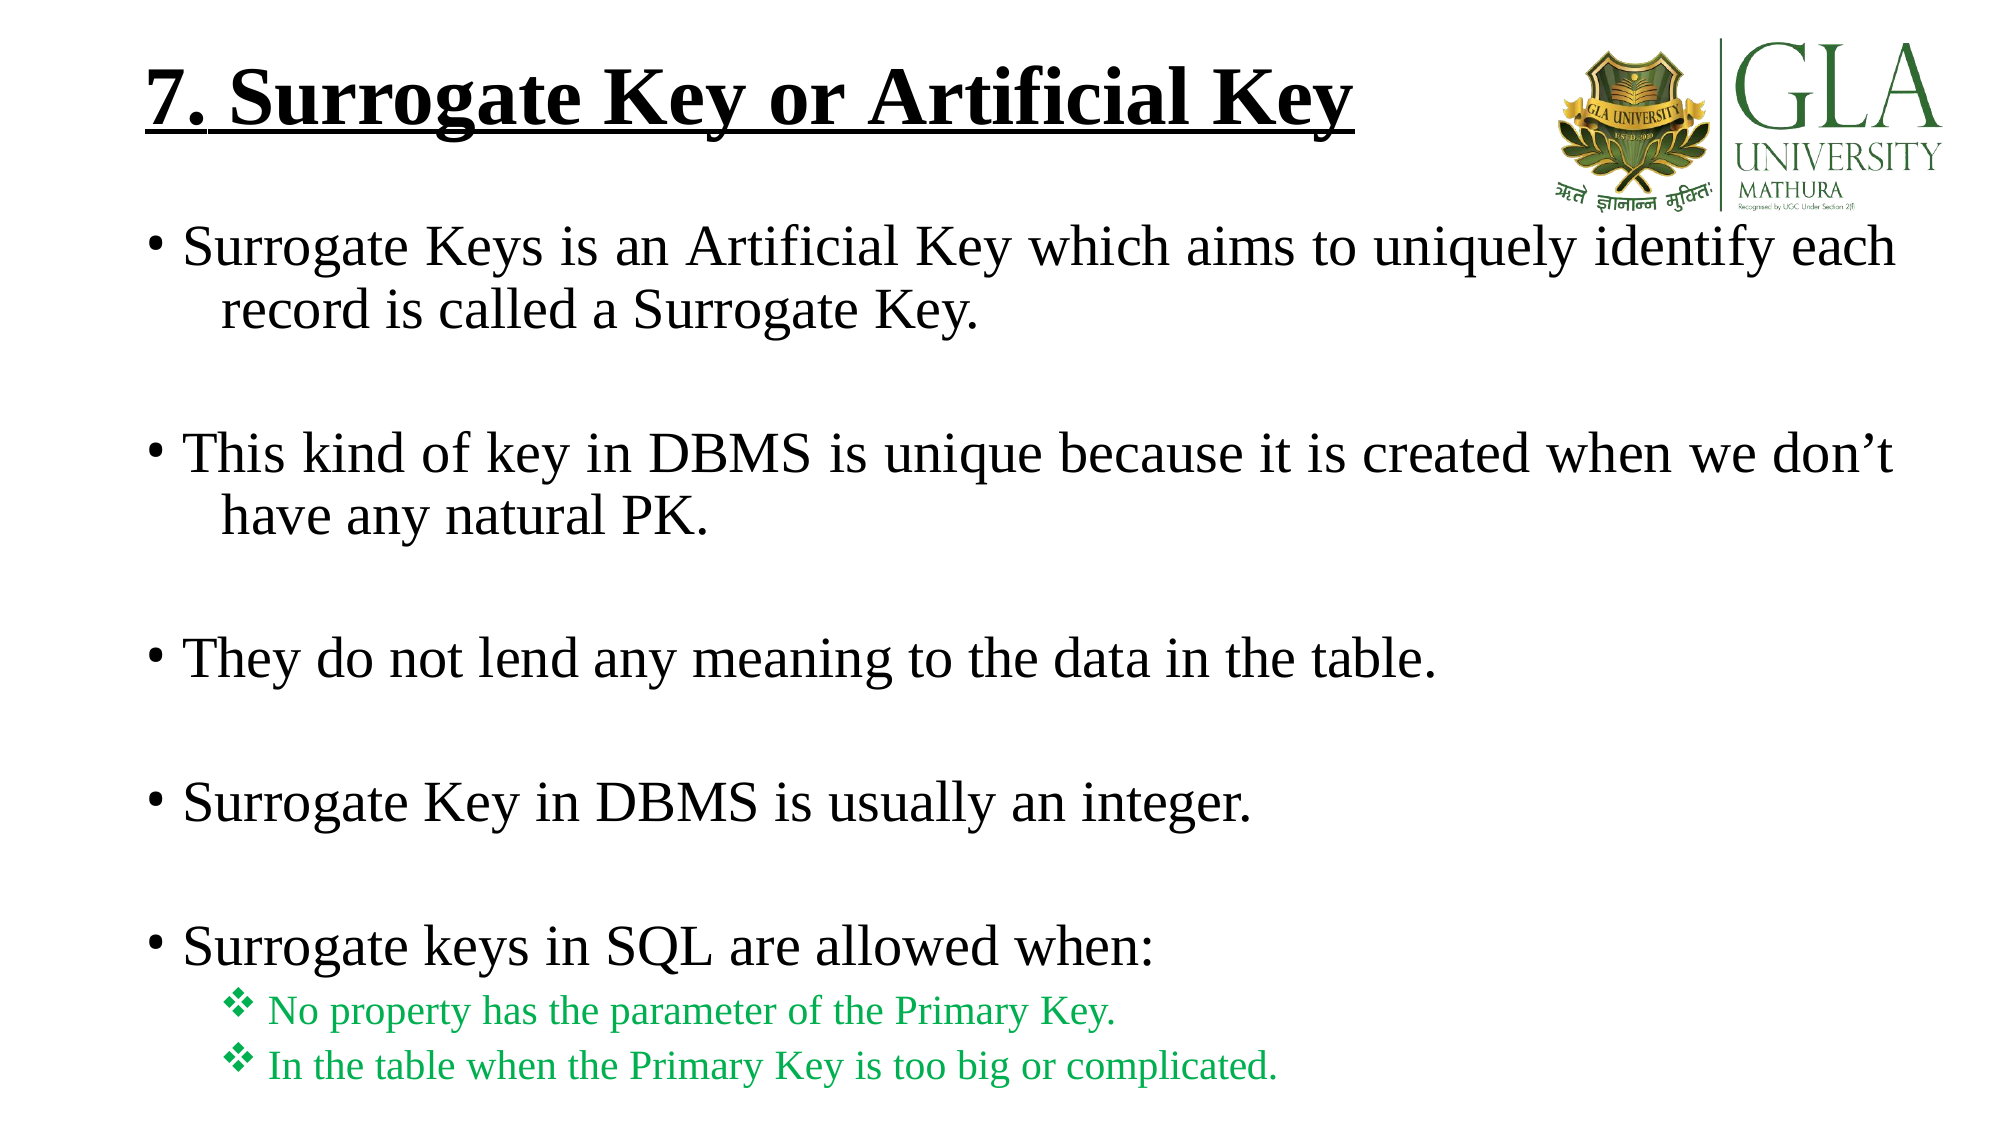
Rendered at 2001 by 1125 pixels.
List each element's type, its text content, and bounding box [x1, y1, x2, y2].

title 7. Surrogate Key or Artificial Key [114, 39, 1477, 230]
picture [1555, 38, 1944, 214]
text_box Surrogate Keys is an Artificial Key which aims to uniquely identify each record is called a Surrogate Key. This kind of key in DBMS is unique because it is created when we don’t have any natural PK. They do not lend any meaning to the data in the table. Surrogate Key in DBMS is usually an integer. Surrogate keys in SQL are allowed when: No property has the parameter of the Primary Key. In the table when the Primary Key is too big or complicated. [142, 204, 1906, 1088]
